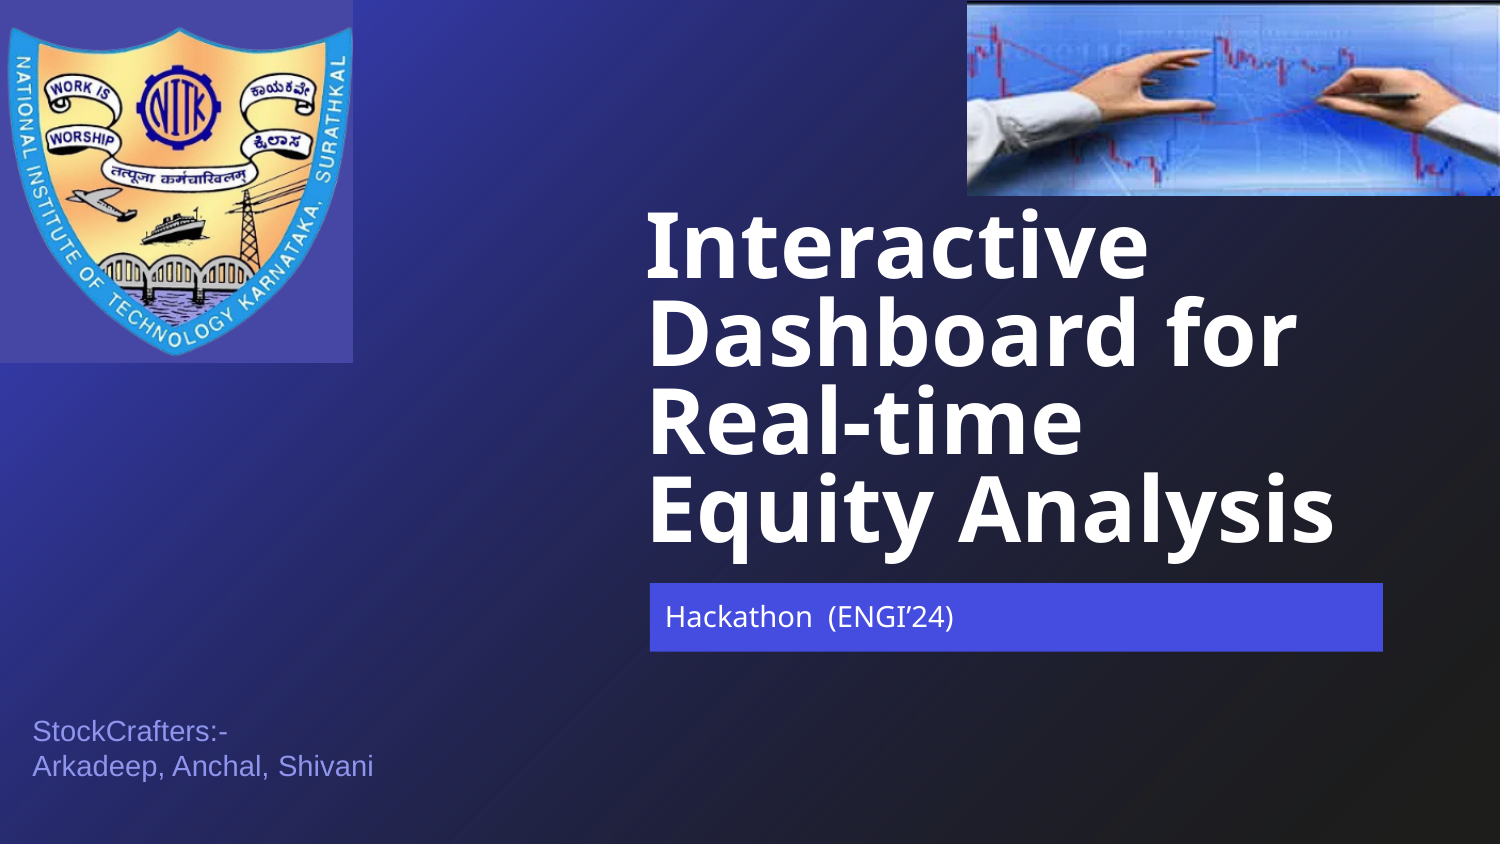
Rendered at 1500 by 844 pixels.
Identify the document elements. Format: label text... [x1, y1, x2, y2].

subtitle Hackathon (ENGI’24) [649, 583, 1383, 652]
title Interactive Dashboard for Real-time Equity Analysis [630, 134, 1383, 576]
text_box StockCrafters:- Arkadeep, Anchal, Shivani [17, 705, 396, 790]
picture [0, 0, 1500, 844]
